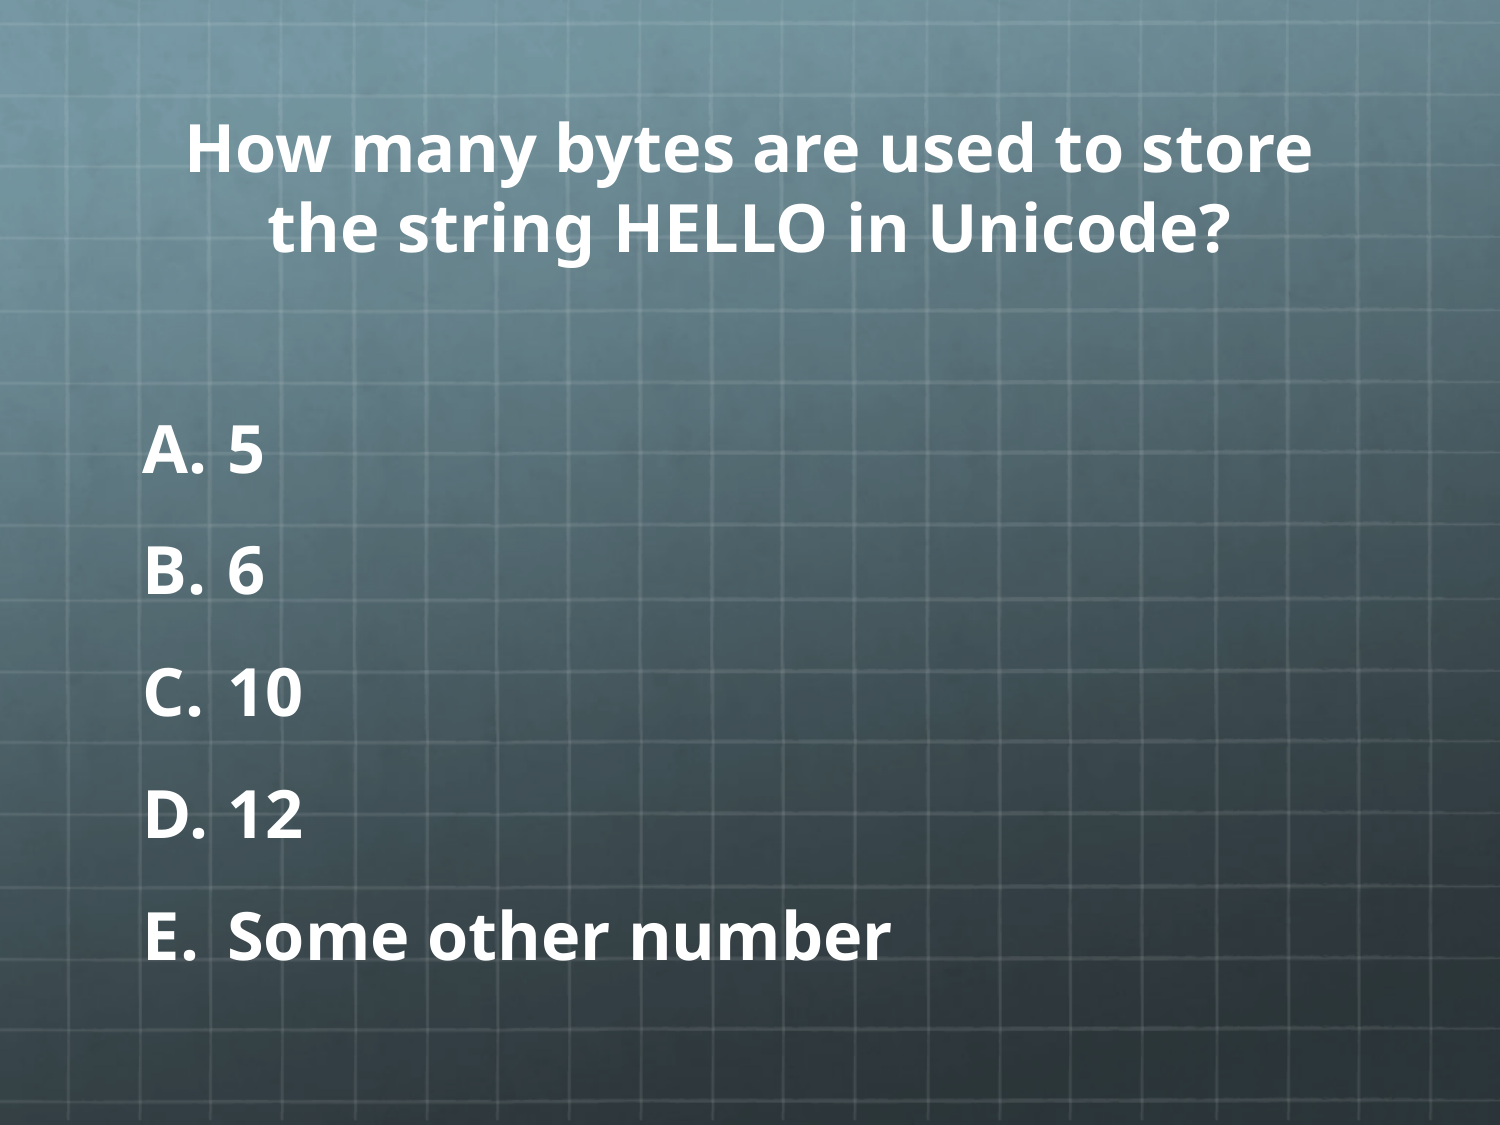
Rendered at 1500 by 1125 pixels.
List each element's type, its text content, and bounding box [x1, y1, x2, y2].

list 5 6 10 12 Some other number [127, 399, 1372, 1048]
title How many bytes are used to store the string HELLO in Unicode? [127, 17, 1372, 355]
picture [0, 0, 1500, 1125]
